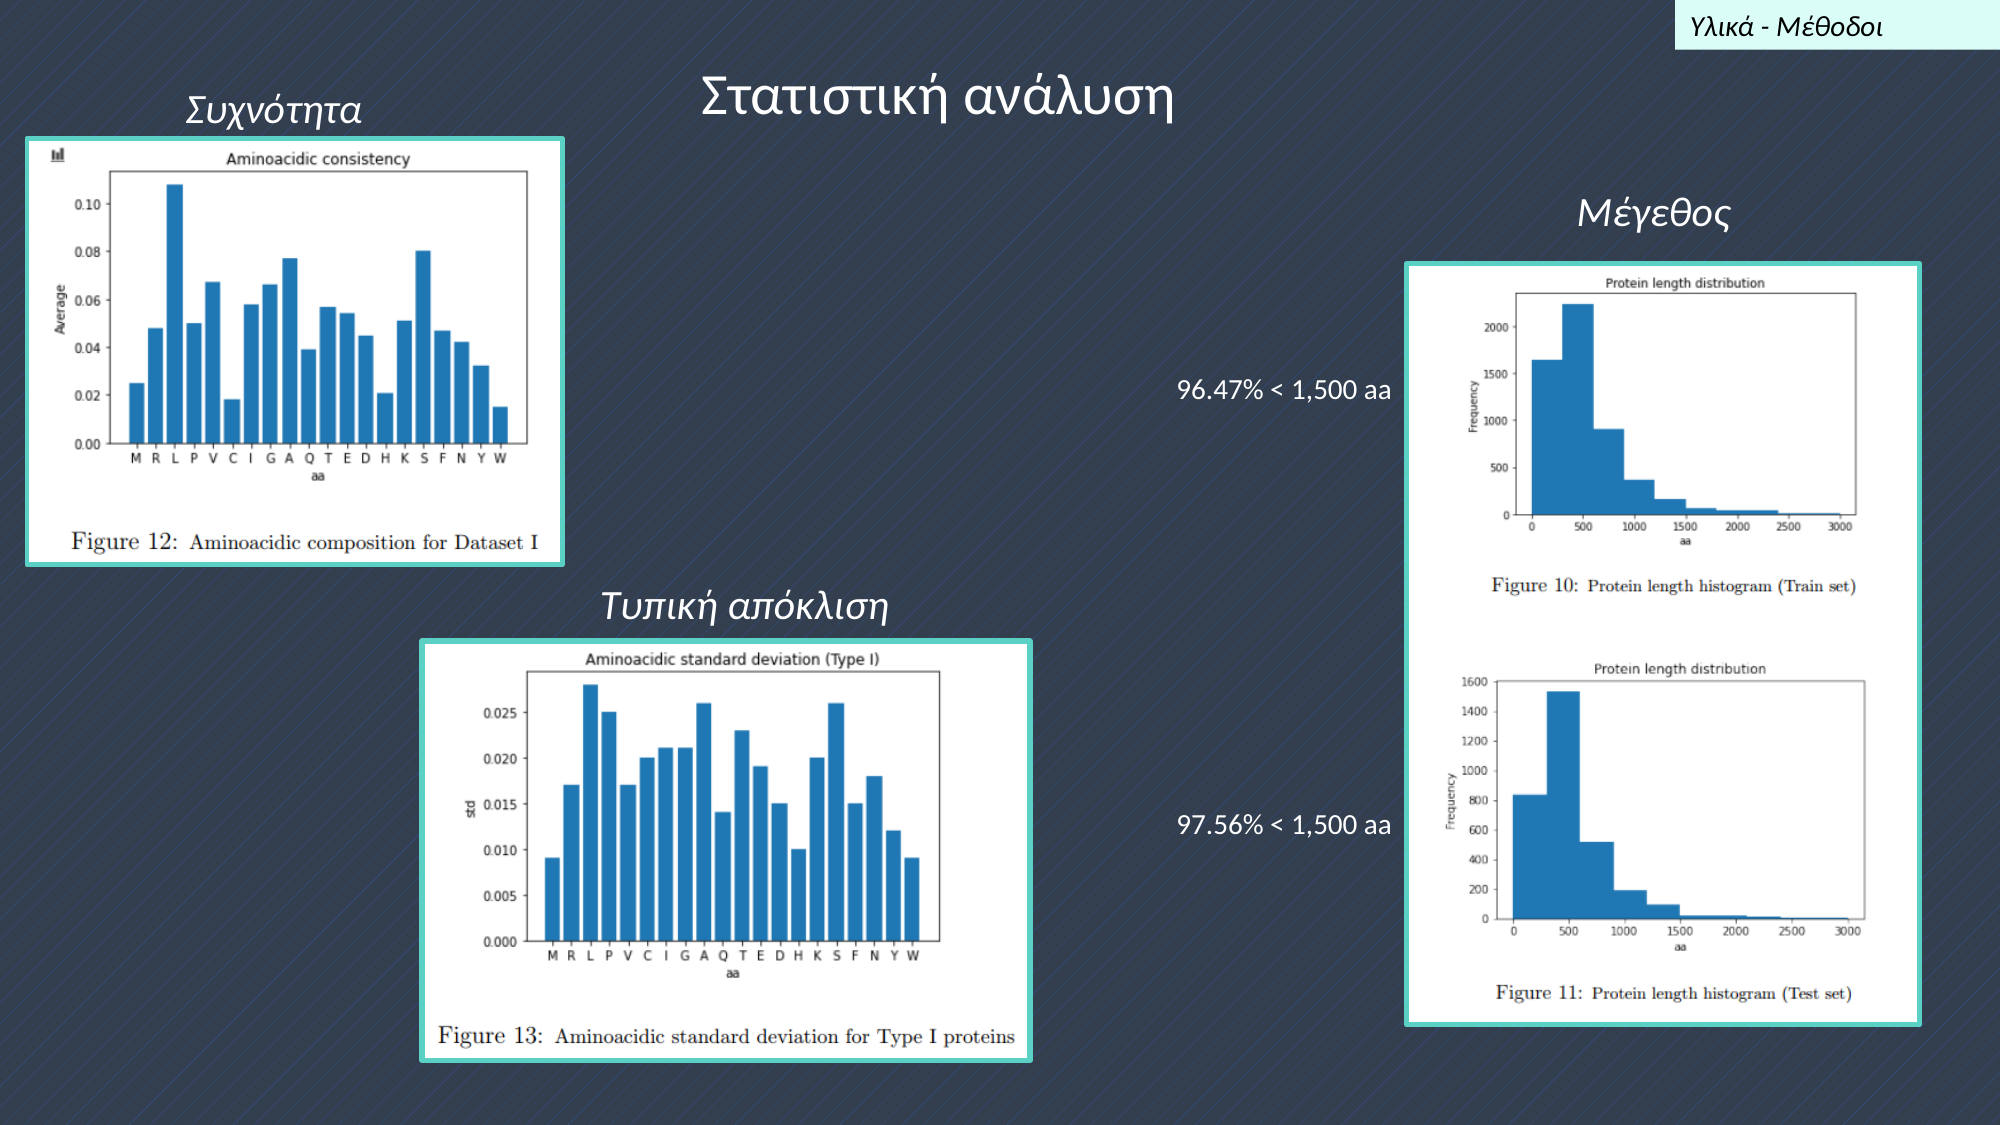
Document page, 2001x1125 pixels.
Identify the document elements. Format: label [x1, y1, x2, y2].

text_box [686, 48, 1367, 134]
text_box [1161, 797, 1408, 848]
text_box [585, 570, 930, 636]
text_box [1675, 0, 2000, 50]
text_box [1161, 362, 1408, 413]
text_box [1561, 177, 1765, 243]
text_box [170, 74, 389, 140]
picture [1408, 265, 1918, 1023]
picture [29, 140, 560, 563]
picture [424, 643, 1027, 1058]
